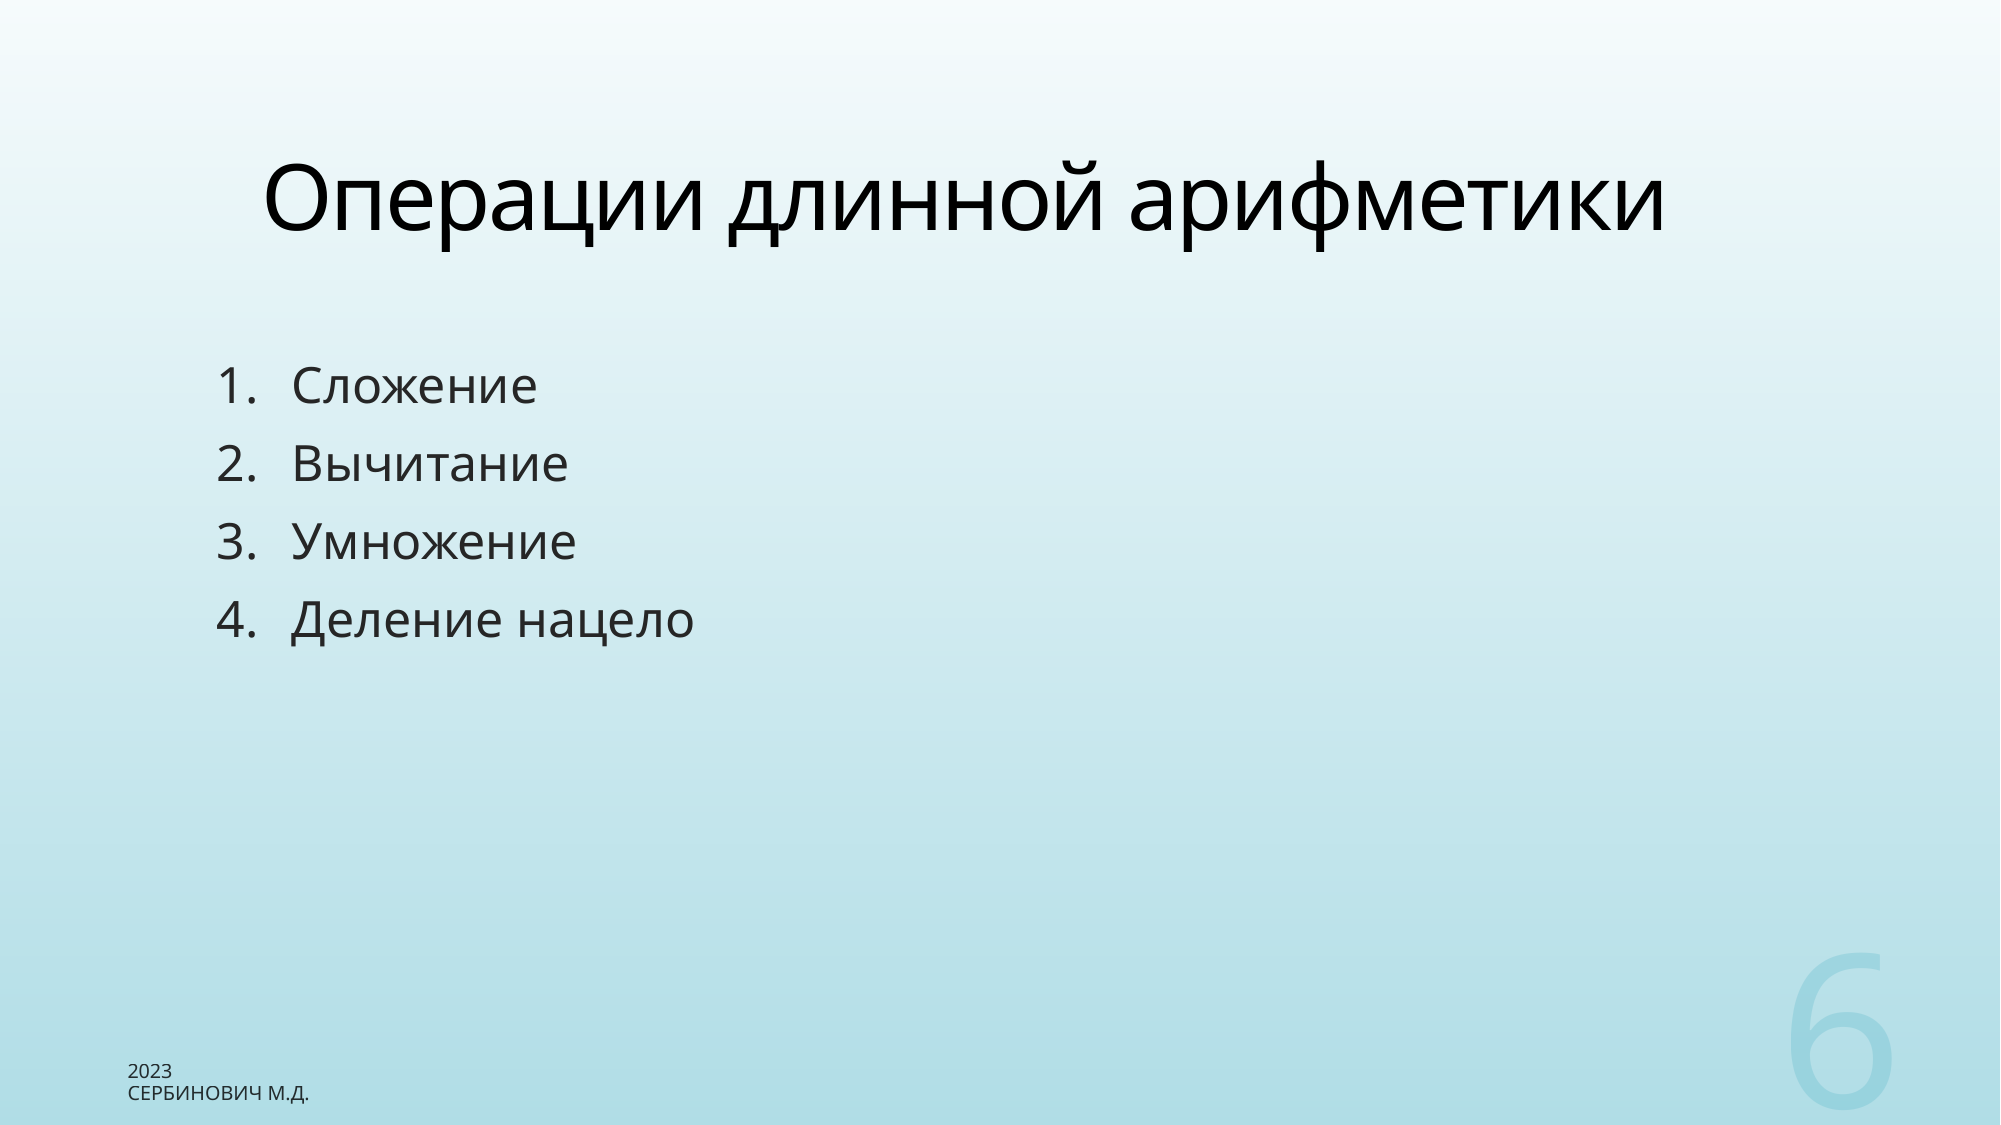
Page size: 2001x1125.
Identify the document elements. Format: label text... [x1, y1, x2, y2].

slide_number 6 [1437, 973, 1918, 1125]
slide_number 2023 [112, 1051, 788, 1075]
footer Сербинович М.Д. [112, 1075, 938, 1113]
list Сложение Вычитание Умножение Деление нацело [201, 355, 1966, 973]
title Операции длинной арифметики [246, 66, 1740, 339]
